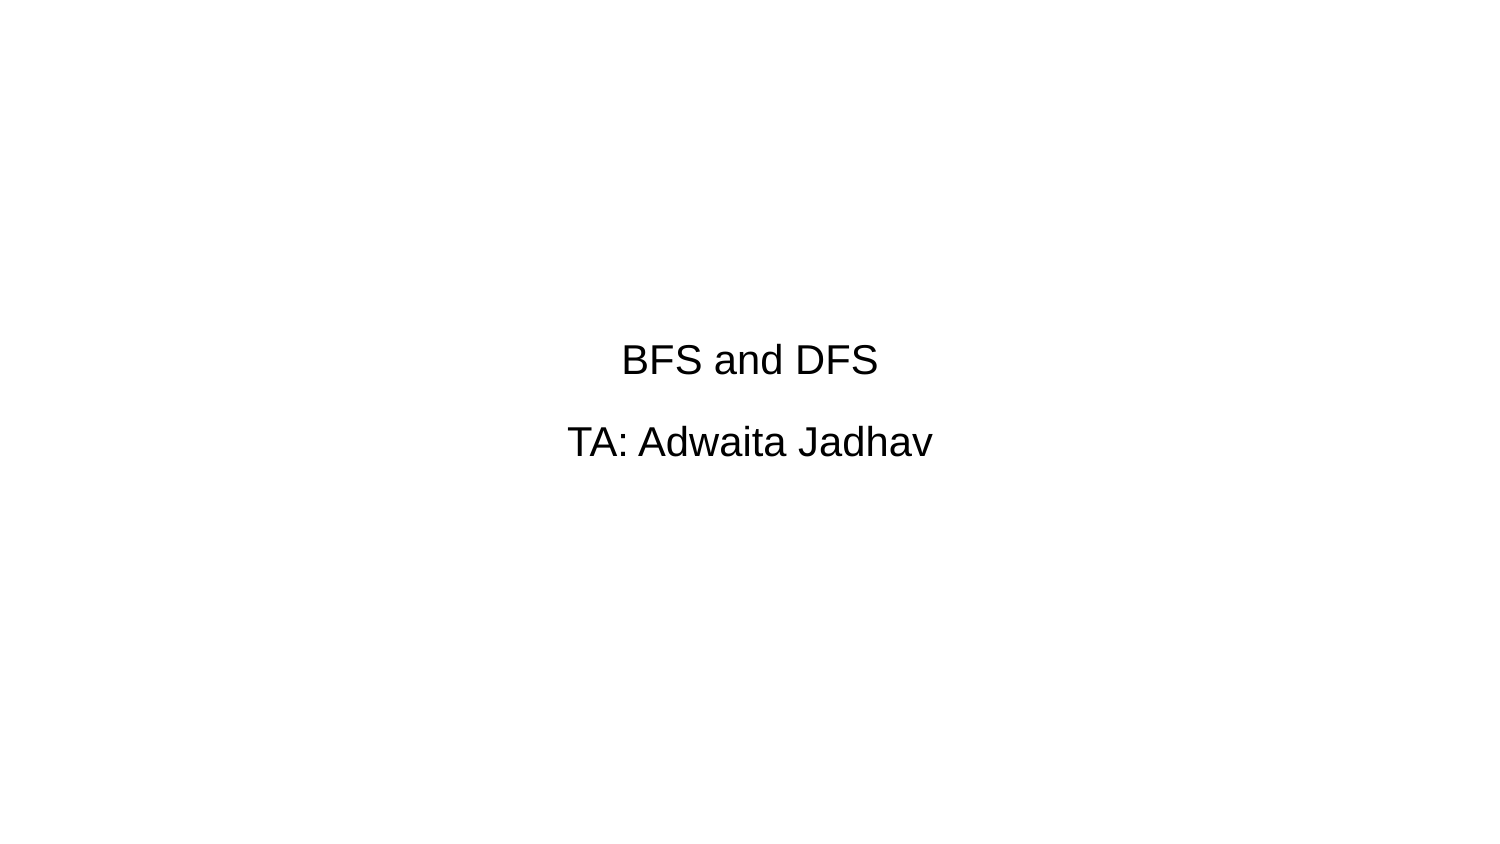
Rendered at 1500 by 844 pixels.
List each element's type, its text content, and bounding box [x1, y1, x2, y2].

list BFS and DFS TA: Adwaita Jadhav [51, 114, 1449, 676]
